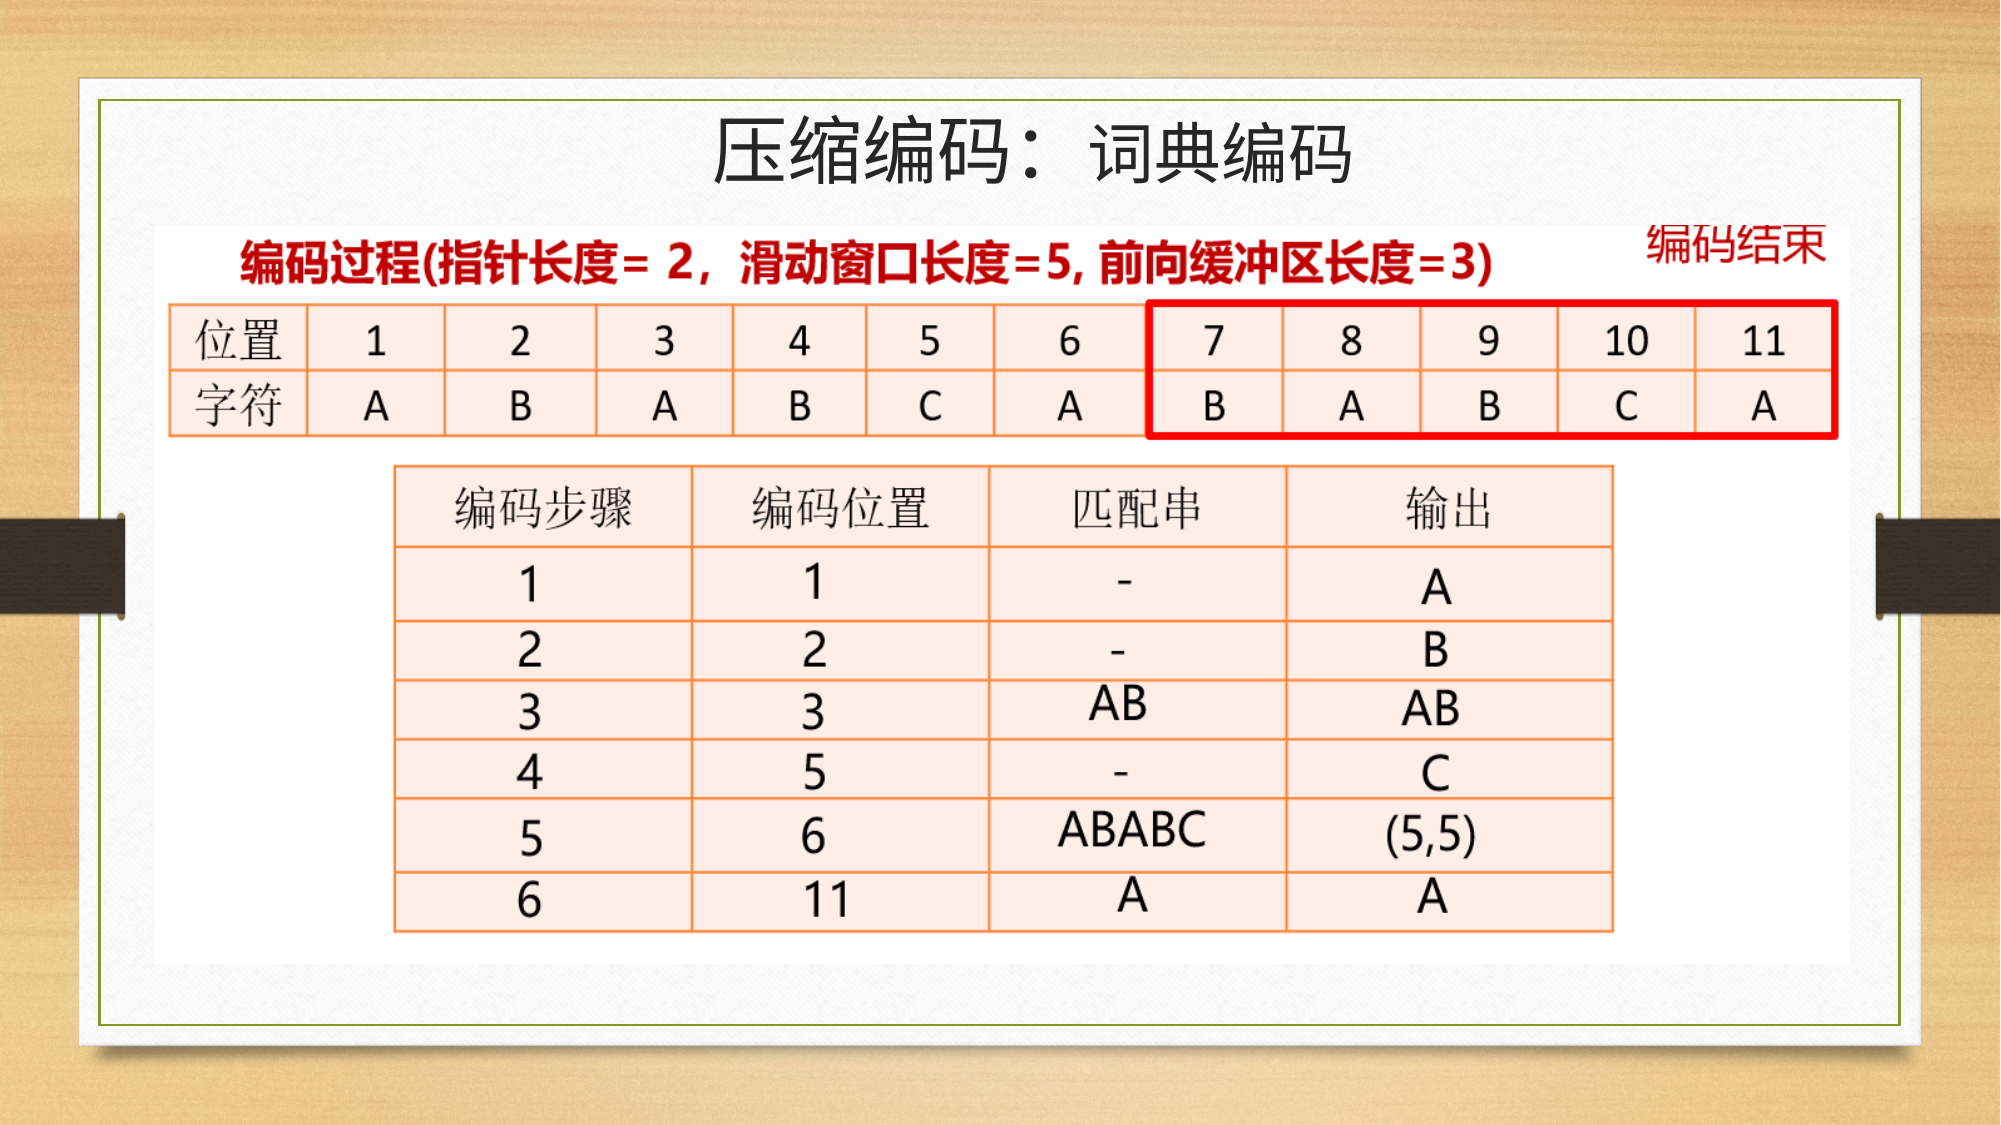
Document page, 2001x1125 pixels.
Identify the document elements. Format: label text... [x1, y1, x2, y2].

title 压缩编码：词典编码 [212, 99, 1856, 198]
picture [0, 0, 2001, 1125]
